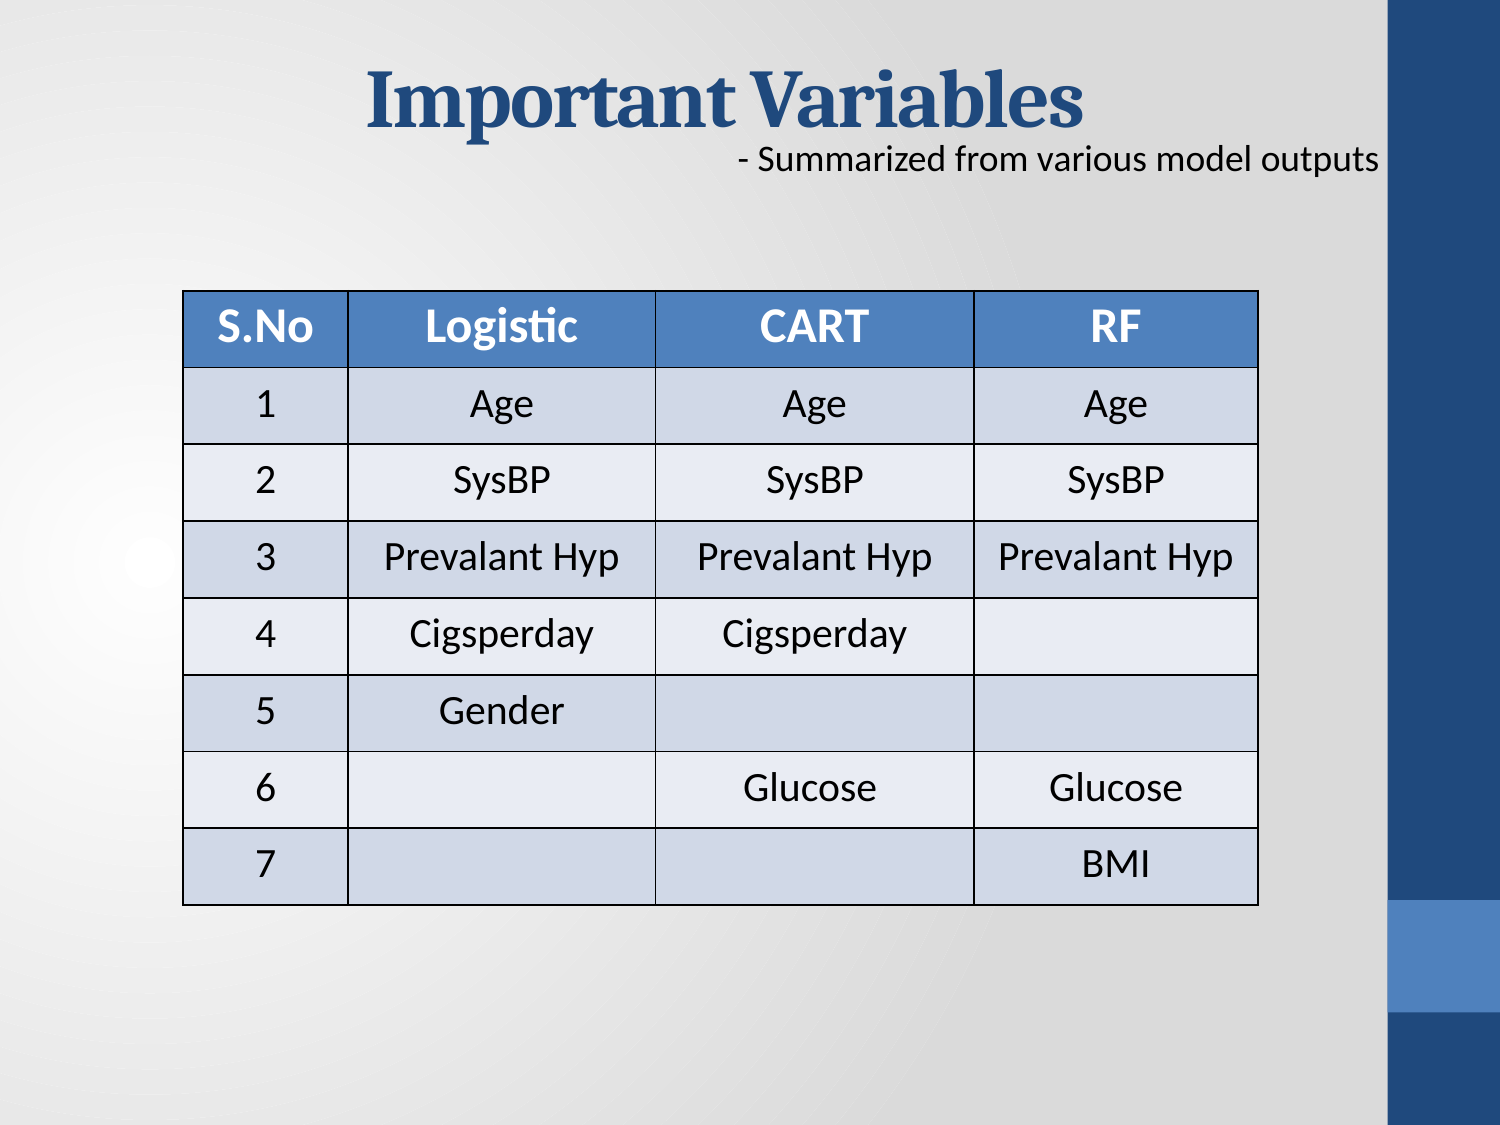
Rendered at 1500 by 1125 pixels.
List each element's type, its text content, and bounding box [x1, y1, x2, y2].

table_cell Glucose [975, 752, 1257, 827]
table_cell Gender [349, 676, 655, 751]
table_cell Age [349, 368, 655, 443]
table_cell Cigsperday [349, 599, 655, 674]
table_header Logistic [349, 292, 655, 367]
table_cell Age [975, 368, 1257, 443]
table_cell Prevalant Hyp [656, 522, 973, 597]
table_cell [349, 752, 655, 827]
table_cell 5 [184, 676, 347, 751]
table_cell 1 [184, 368, 347, 443]
table_cell SysBP [349, 445, 655, 520]
table_cell 2 [184, 445, 347, 520]
table_cell 7 [184, 829, 347, 904]
table_cell [975, 676, 1257, 751]
text_box Important Variables [100, 0, 1351, 188]
table_cell [656, 676, 973, 751]
table_cell Cigsperday [656, 599, 973, 674]
table_cell [656, 829, 973, 904]
table_cell BMI [975, 829, 1257, 904]
table_cell Glucose [656, 752, 973, 827]
table_cell 6 [184, 752, 347, 827]
table_cell Prevalant Hyp [975, 522, 1257, 597]
table_cell SysBP [656, 445, 973, 520]
table_cell SysBP [975, 445, 1257, 520]
table_cell [349, 829, 655, 904]
table_header RF [975, 292, 1257, 367]
table_header S.No [184, 292, 347, 367]
table_cell [975, 599, 1257, 674]
table_header CART [656, 292, 973, 367]
table_cell Prevalant Hyp [349, 522, 655, 597]
table_cell 4 [184, 599, 347, 674]
text_box - Summarized from various model outputs [723, 126, 1400, 187]
table_cell 3 [184, 522, 347, 597]
table_cell Age [656, 368, 973, 443]
